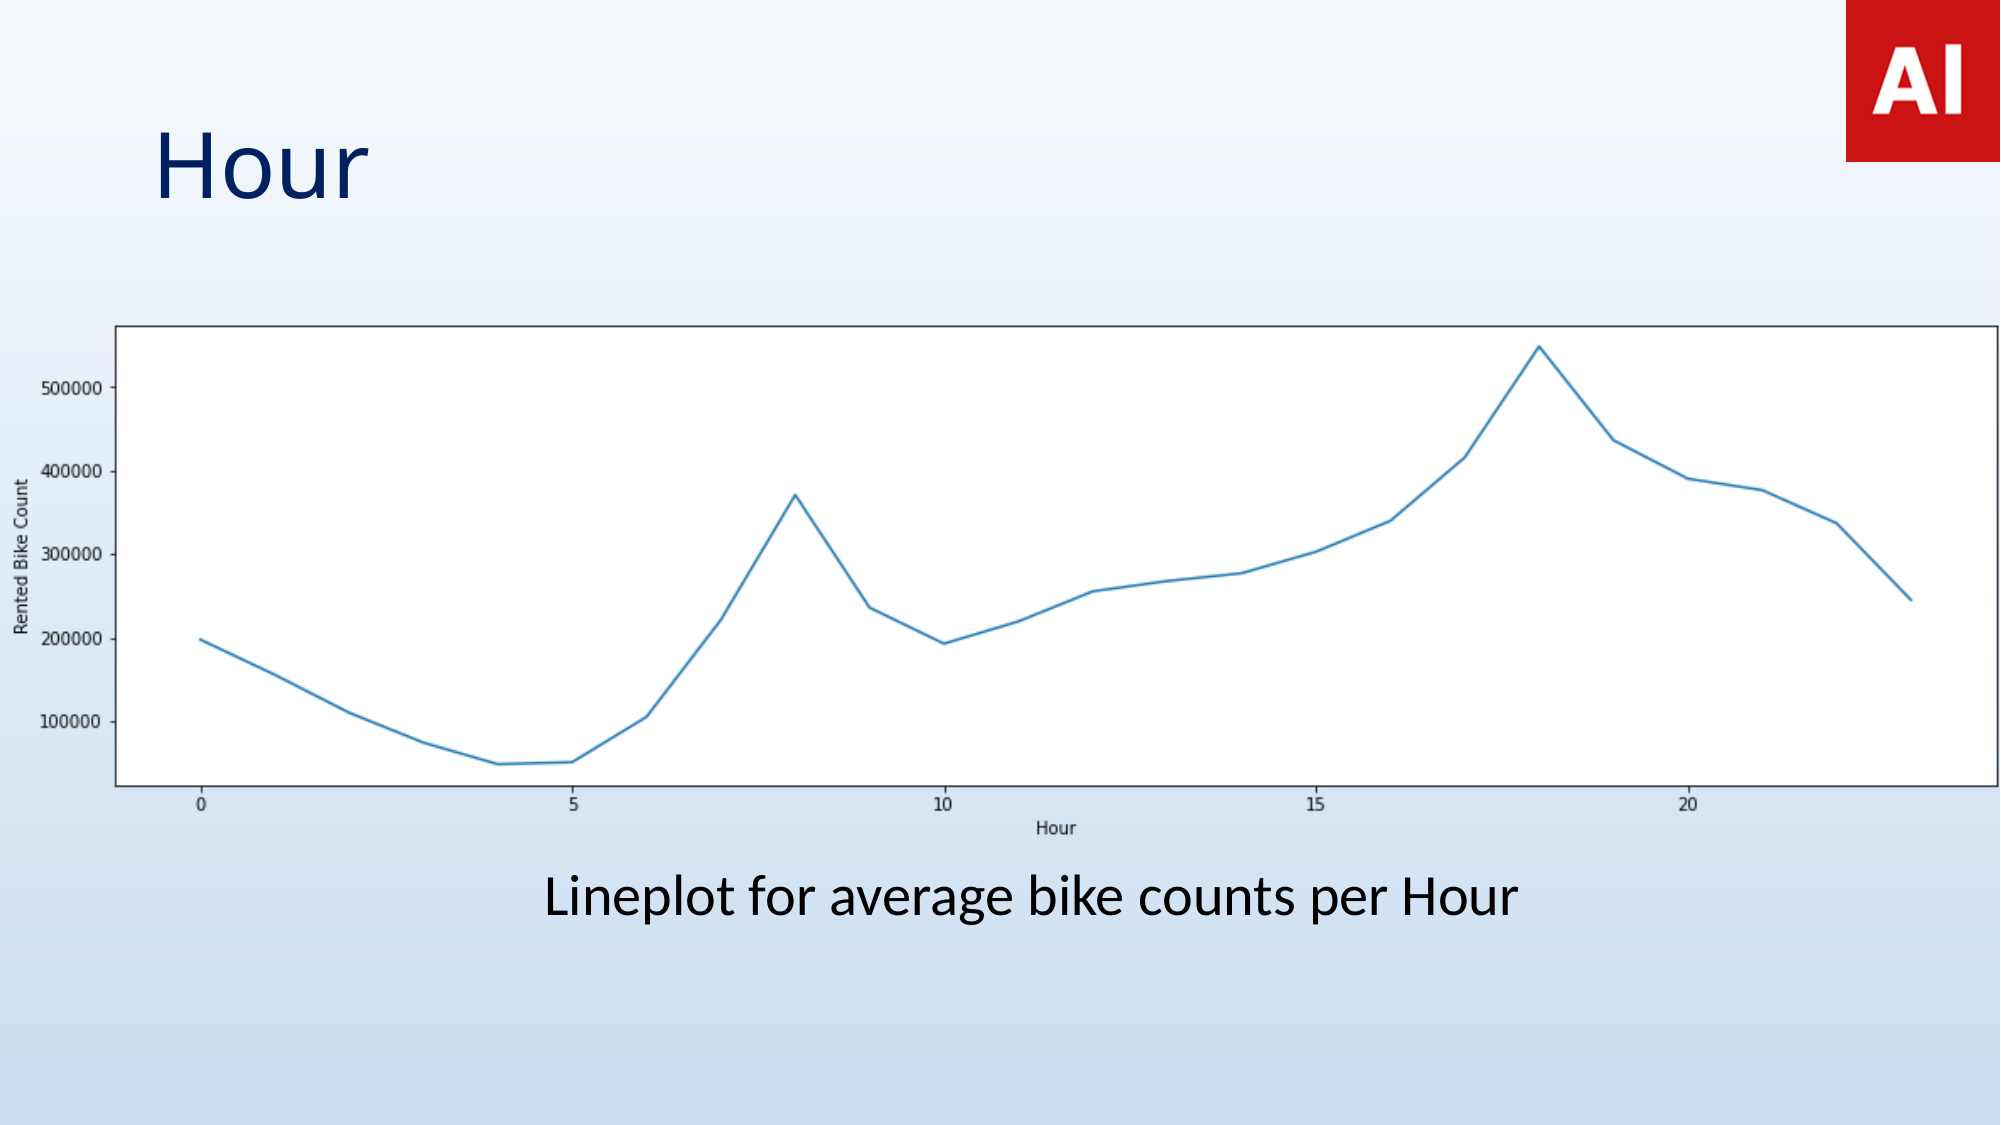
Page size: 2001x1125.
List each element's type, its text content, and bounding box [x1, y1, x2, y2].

title Hour [137, 59, 1863, 278]
picture [1845, 0, 2000, 162]
picture [4, 314, 2000, 850]
text_box Lineplot for average bike counts per Hour [529, 850, 1536, 935]
